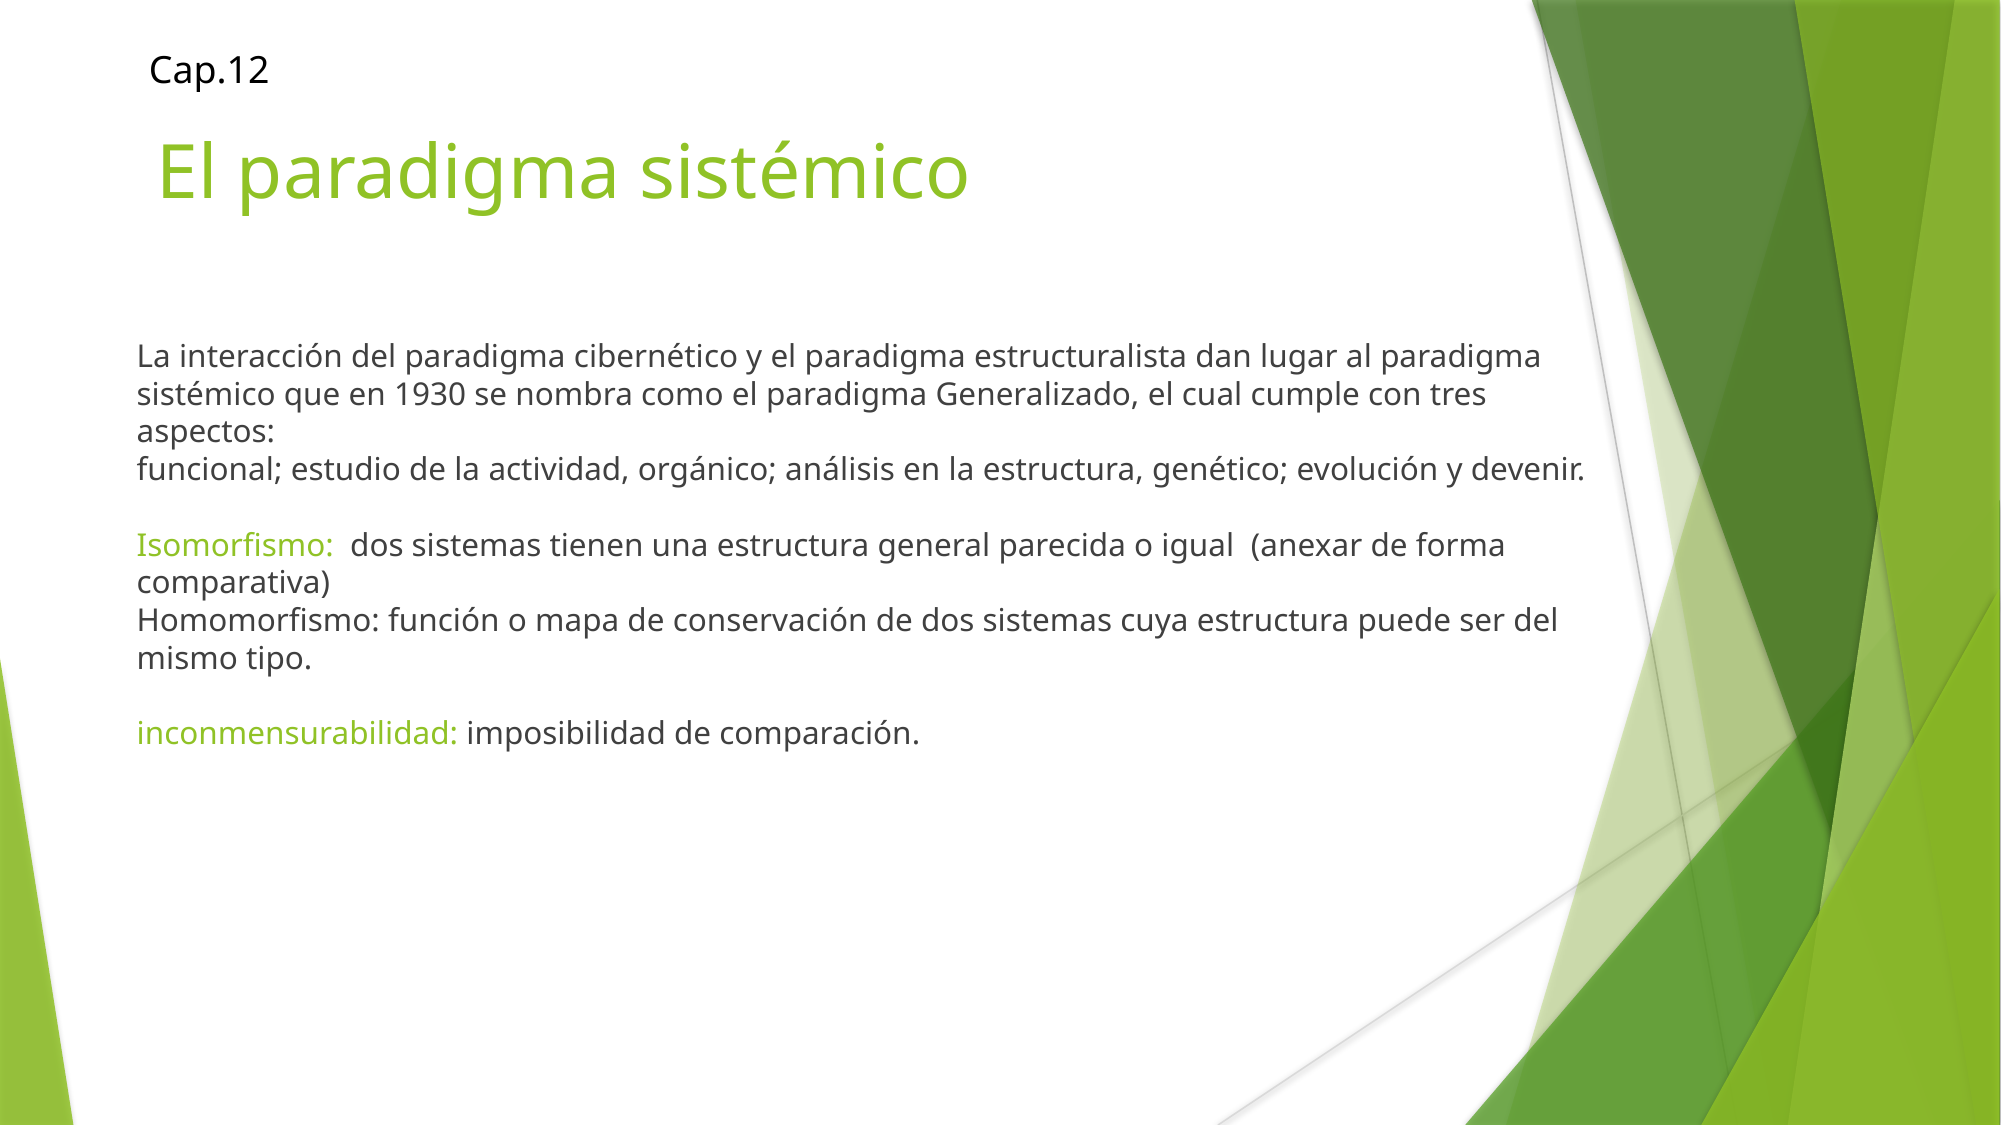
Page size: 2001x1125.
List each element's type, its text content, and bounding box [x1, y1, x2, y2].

text_box Cap.12 [134, 38, 297, 99]
title El paradigma sistémico [141, 116, 1552, 239]
list La interacción del paradigma cibernético y el paradigma estructuralista dan lugar al paradigma sistémico que en 1930 se nombra como el paradigma Generalizado, el cual cumple con tres aspectos: funcional; estudio de la actividad, orgánico; análisis en la estructura, genético; evolución y devenir. Isomorfismo: dos sistemas tienen una estructura general parecida o igual (anexar de forma comparativa) Homomorfismo: función o mapa de conservación de dos sistemas cuya estructura puede ser del mismo tipo. inconmensurabilidad: imposibilidad de comparación. [121, 328, 1636, 771]
